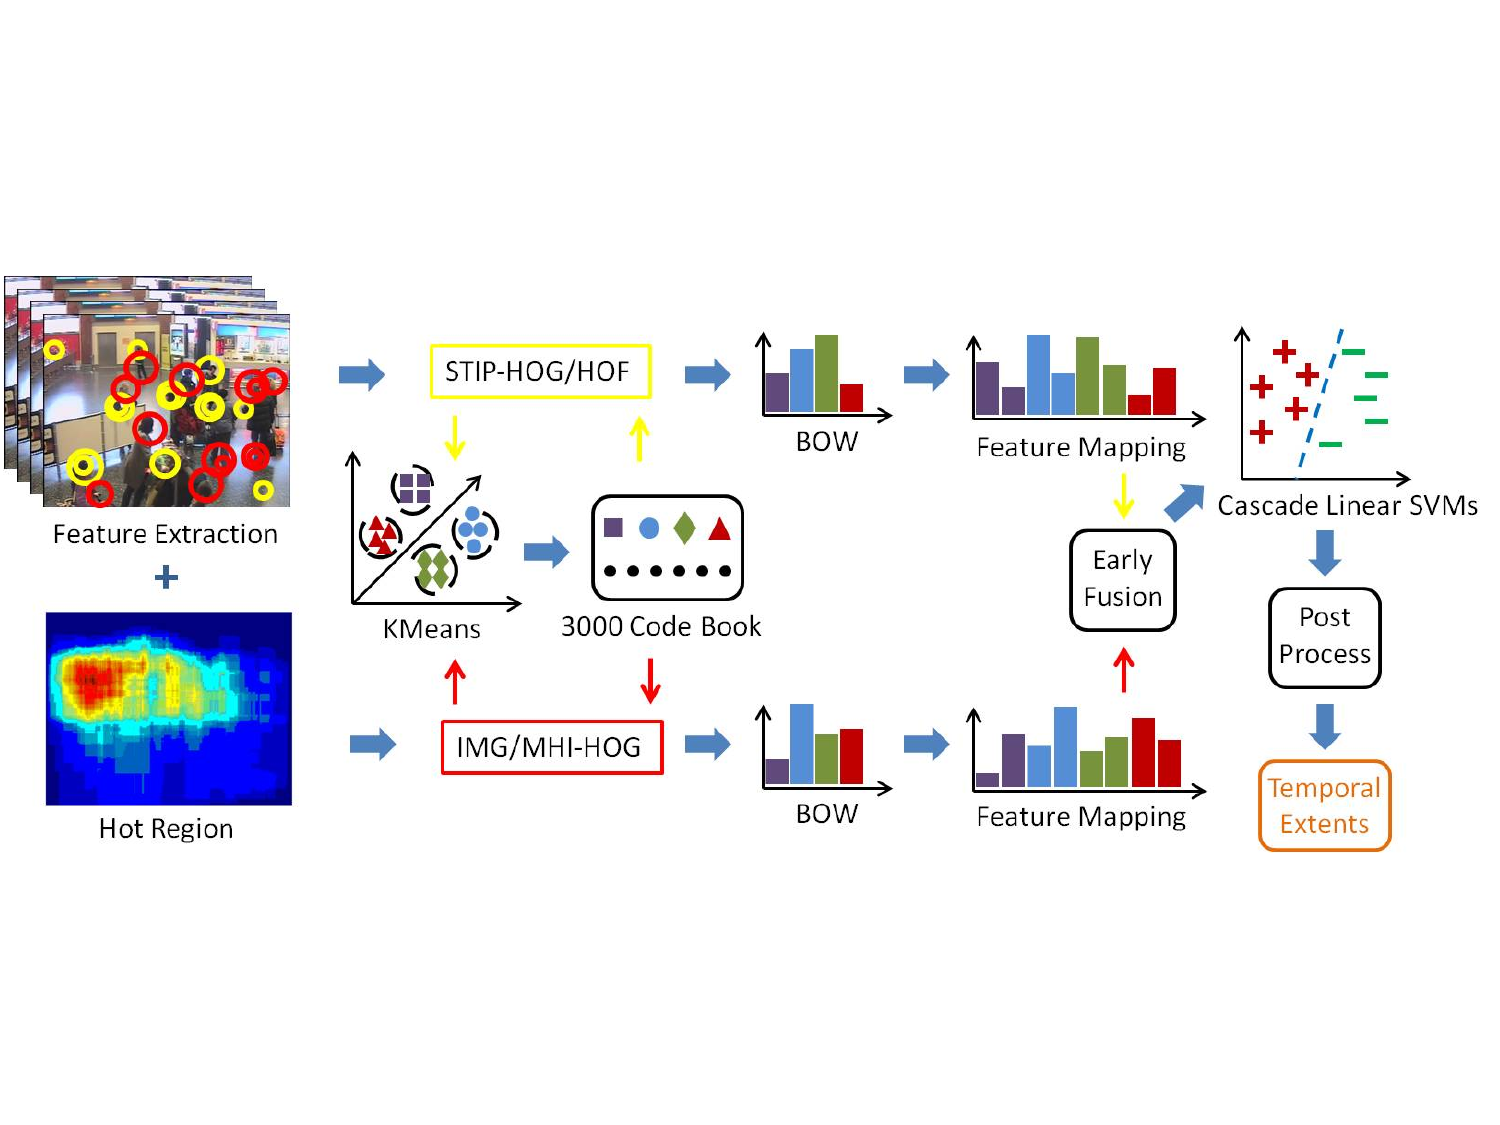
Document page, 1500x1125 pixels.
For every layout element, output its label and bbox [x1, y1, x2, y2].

picture [3, 274, 1500, 854]
